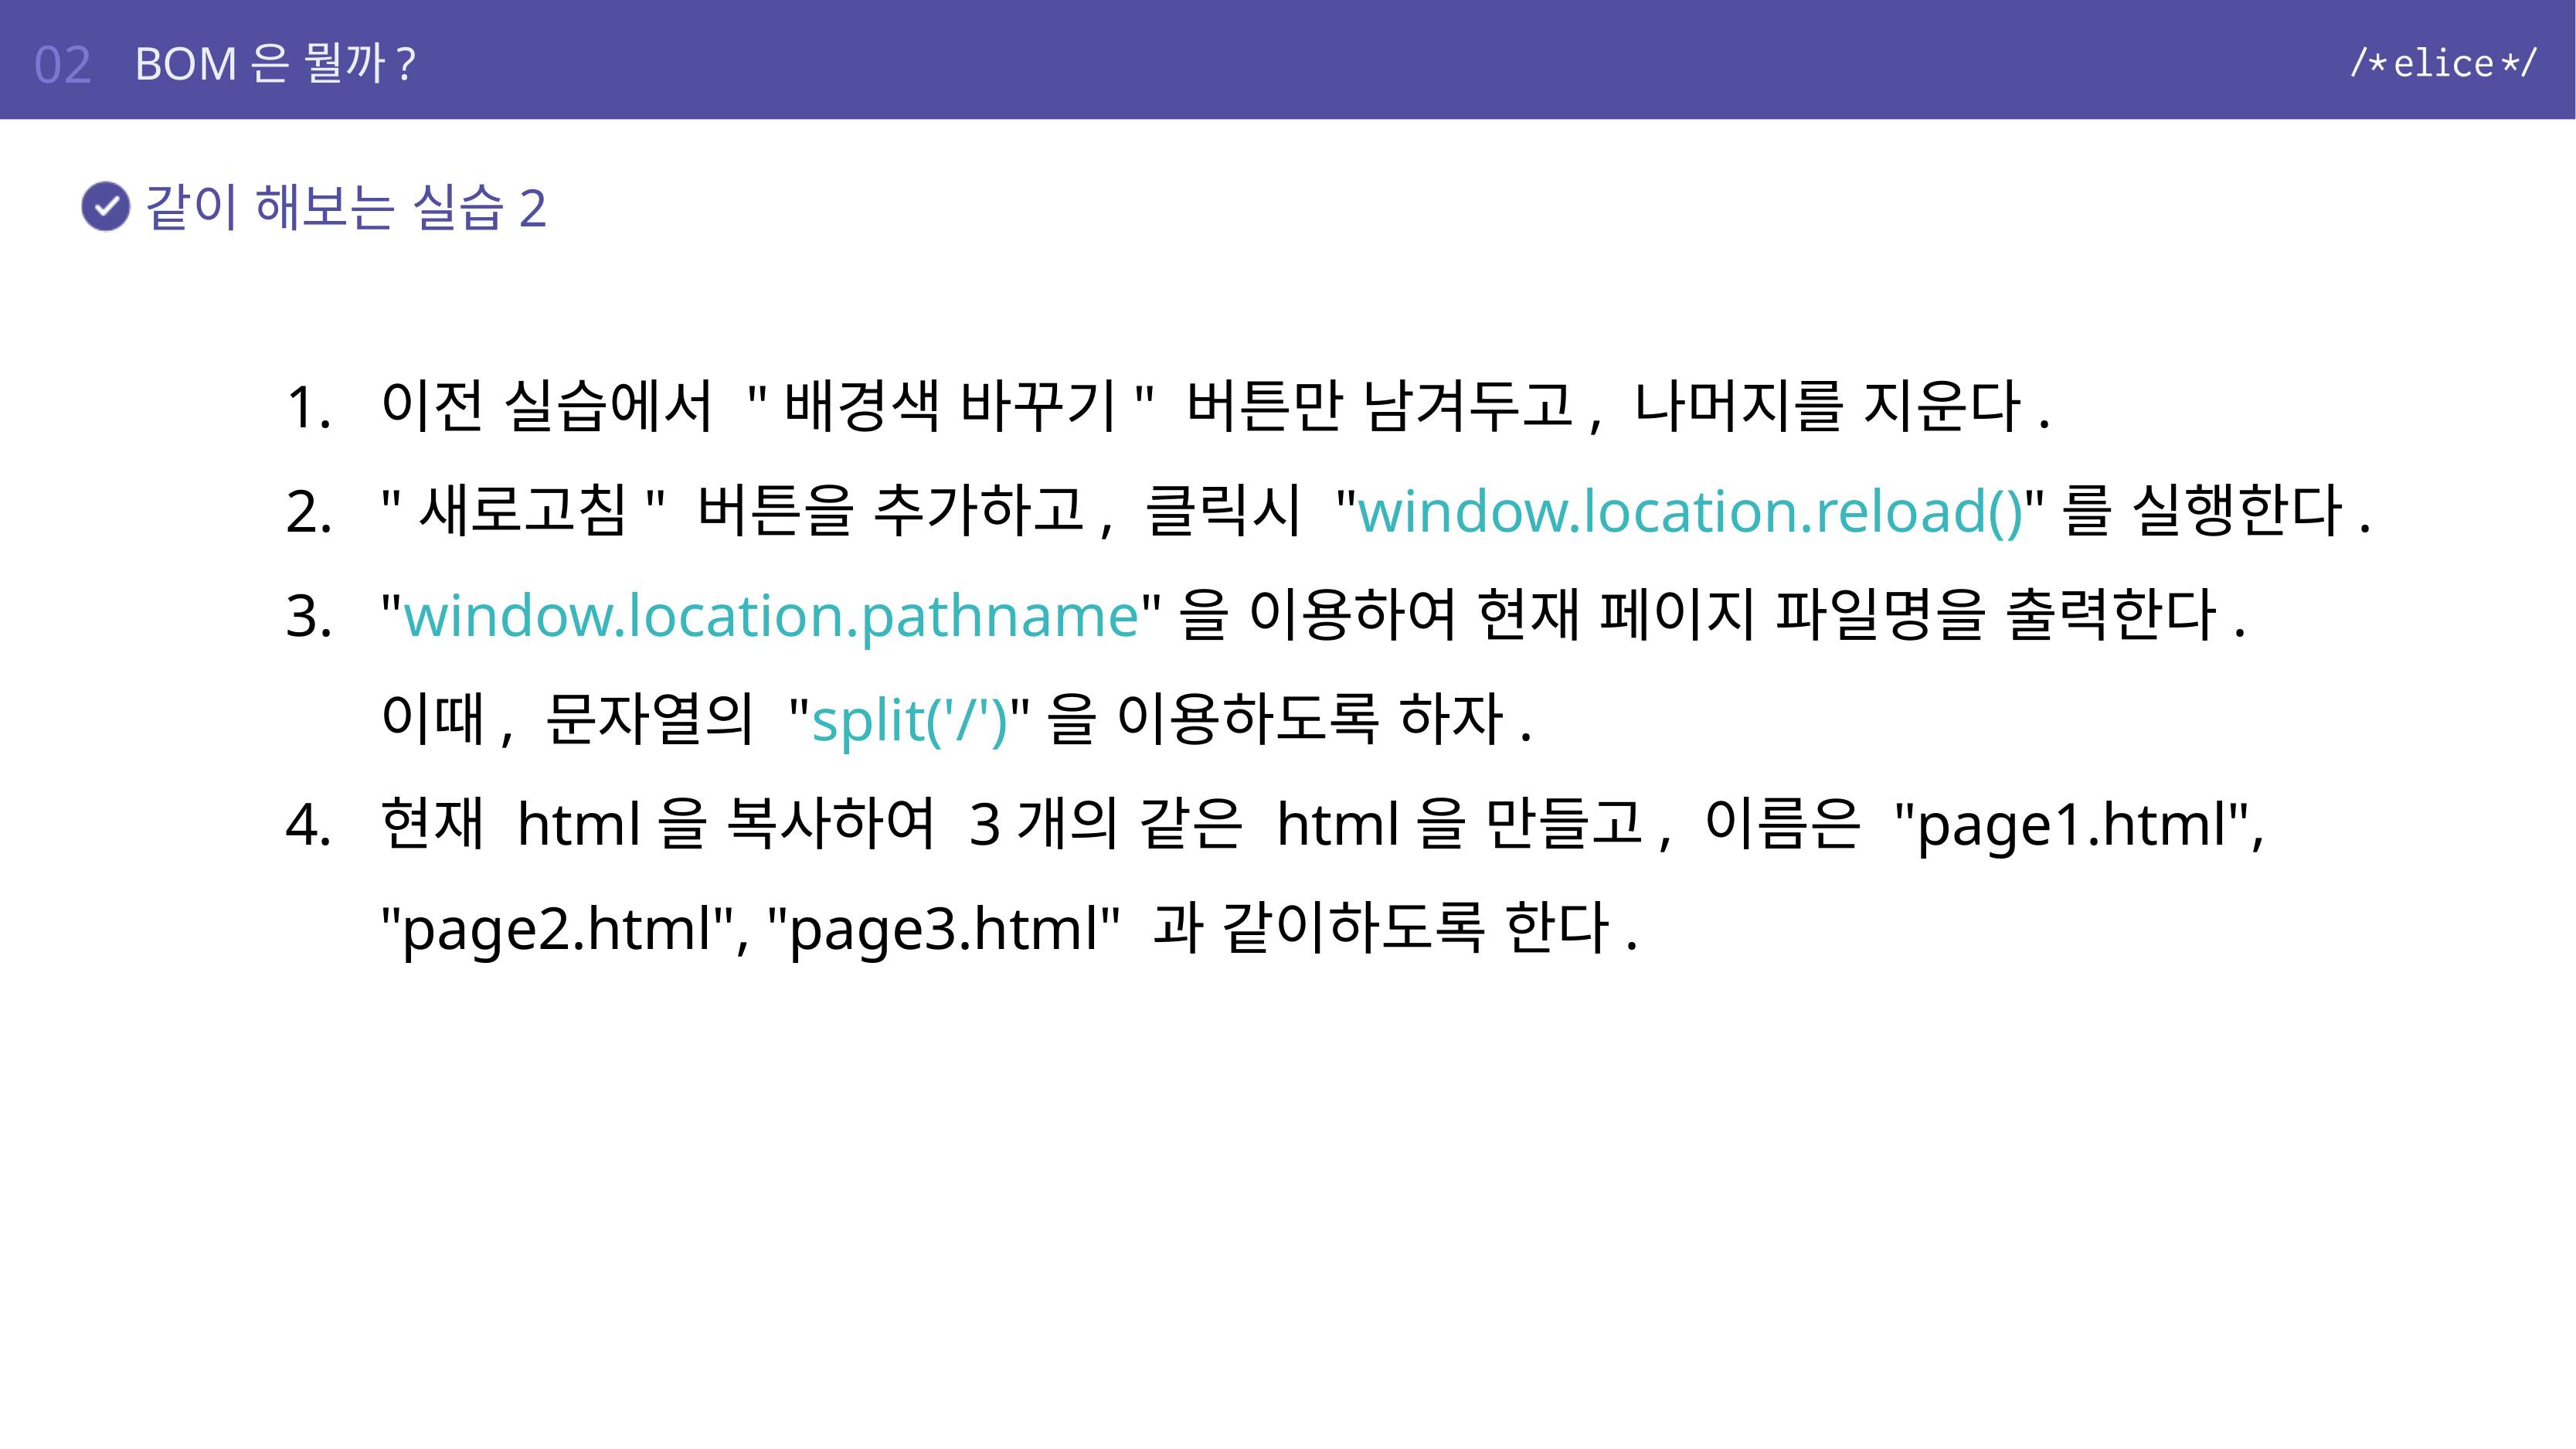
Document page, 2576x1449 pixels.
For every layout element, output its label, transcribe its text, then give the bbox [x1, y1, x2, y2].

picture [81, 180, 133, 233]
picture [2347, 32, 2542, 91]
list BOM은 뭘까? [134, 17, 2311, 107]
text_box 이전 실습에서 "배경색 바꾸기" 버튼만 남겨두고, 나머지를 지운다. "새로고침" 버튼을 추가하고, 클릭시 "window.location.reload()"를 실행한다. "window.location.pathname"을 이용하여 현재 페이지 파일명을 출력한다. 이때, 문자열의 "split('/')"을 이용하도록 하자. 현재 html을 복사하여 3개의 같은 html을 만들고, 이름은 "page1.html", "page2.html", "page3.html" 과 같이하도록 한다. [274, 329, 2394, 1251]
list 02 [33, 17, 134, 107]
list 같이 해보는 실습2 [134, 162, 2443, 251]
